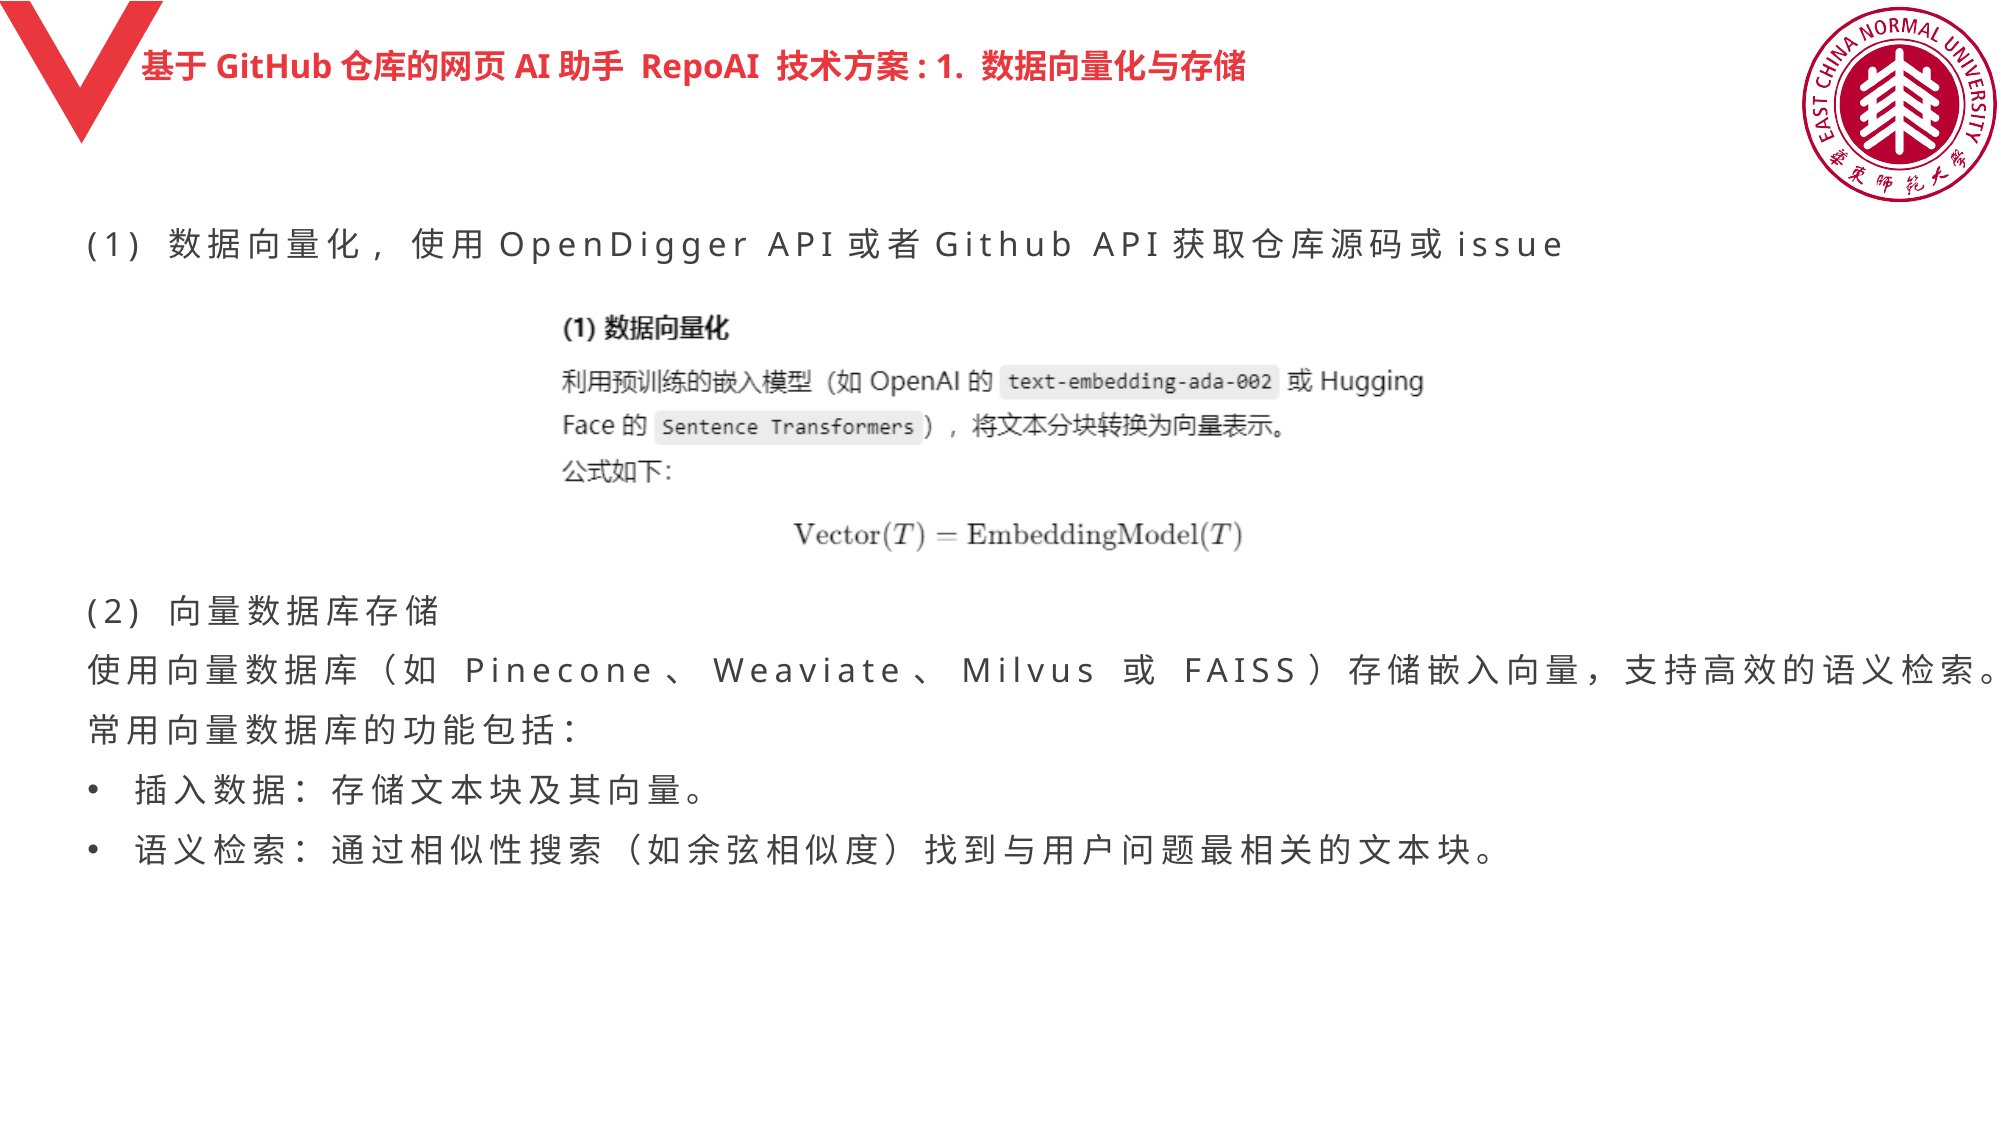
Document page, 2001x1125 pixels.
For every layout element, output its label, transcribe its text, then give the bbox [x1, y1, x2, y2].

text_box (1) 数据向量化, 使用OpenDigger API或者Github API获取仓库源码或issue [72, 195, 2000, 390]
text_box (2) 向量数据库存储 使用向量数据库（如 Pinecone、Weaviate、Milvus 或 FAISS）存储嵌入向量，支持高效的语义检索。常用向量数据库的功能包括： 插入数据：存储文本块及其向量。 语义检索：通过相似性搜索（如余弦相似度）找到与用户问题最相关的文本块。 [72, 562, 2000, 997]
picture [539, 304, 1461, 563]
text_box 基于GitHub仓库的网页AI助手 RepoAI 技术方案: 1. 数据向量化与存储 [173, 38, 1270, 93]
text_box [30, 0, 173, 119]
picture [1796, 0, 2000, 207]
